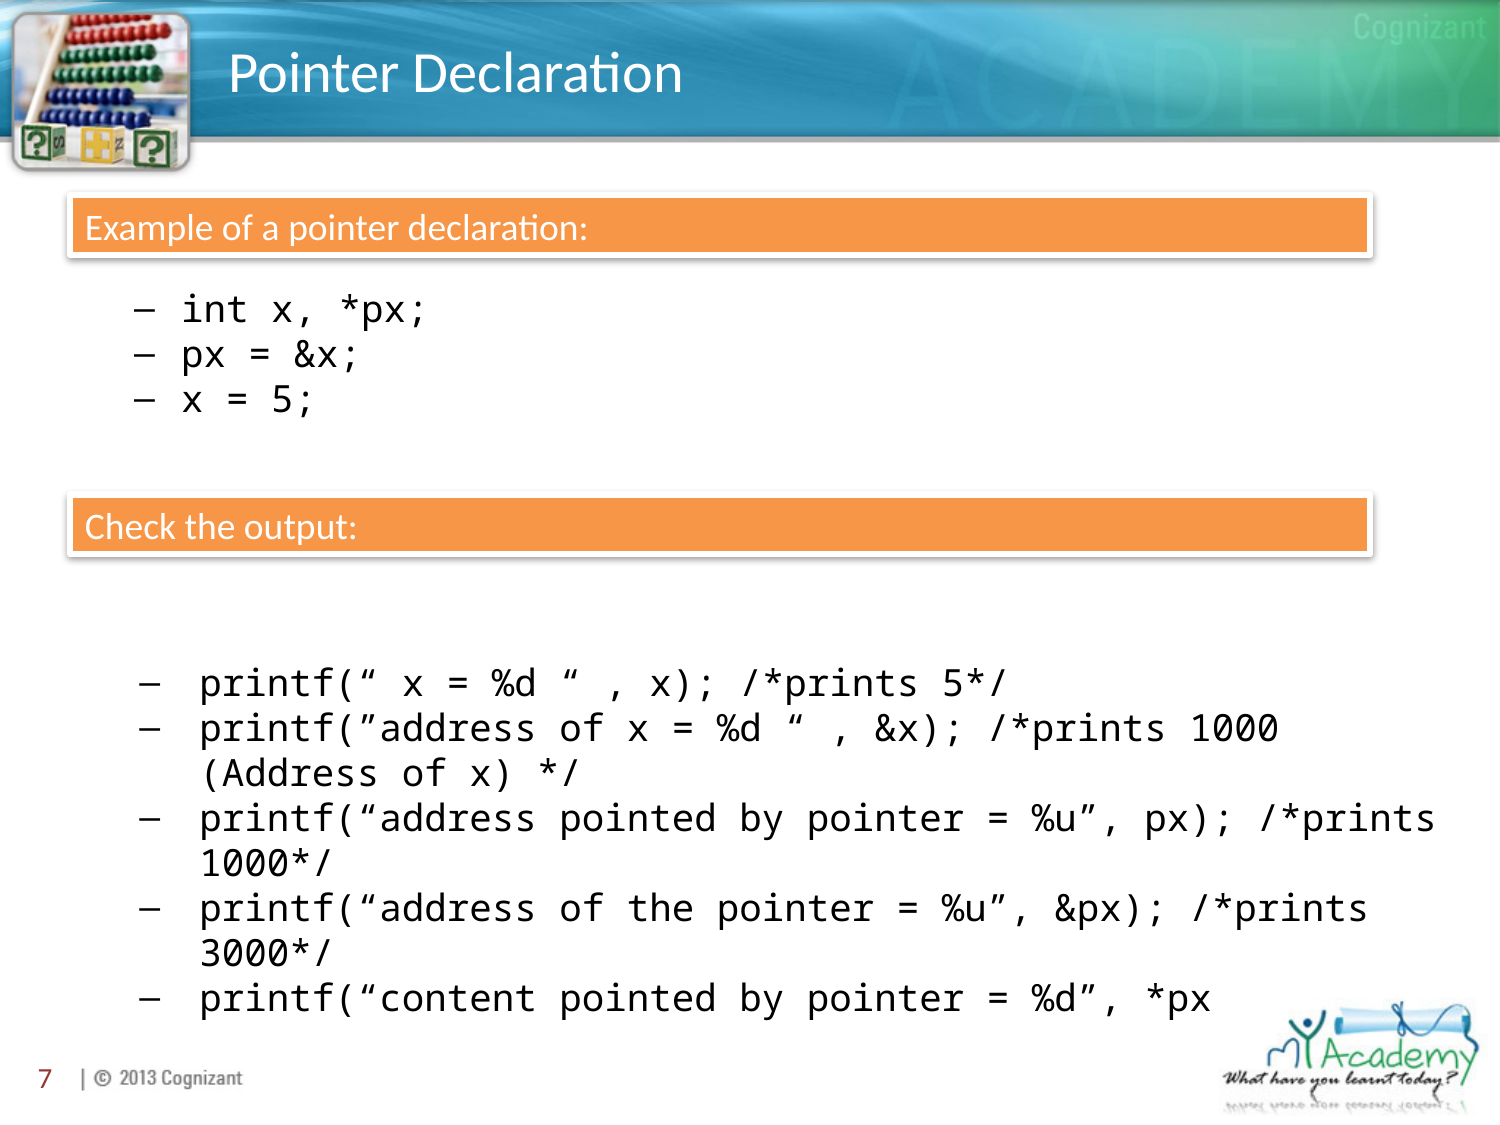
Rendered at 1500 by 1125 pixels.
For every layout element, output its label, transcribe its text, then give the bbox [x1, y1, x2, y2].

title Pointer Declaration [213, 0, 1500, 163]
picture [0, 0, 1500, 1125]
list int x, *px; px = &x; x = 5; printf(“ x = %d “ , x); /*prints 5*/ printf(”address of x = %d “ , &x); /*prints 1000 (Address of x) */ printf(“address pointed by pointer = %u”, px); /*prints 1000*/ printf(“address of the pointer = %u”, &px); /*prints 3000*/ printf(“content pointed by pointer = %d”, *px [62, 187, 1488, 908]
text_box Example of a pointer declaration: [67, 192, 1373, 258]
slide_number 7 [22, 1052, 98, 1098]
text_box Check the output: [67, 491, 1373, 557]
